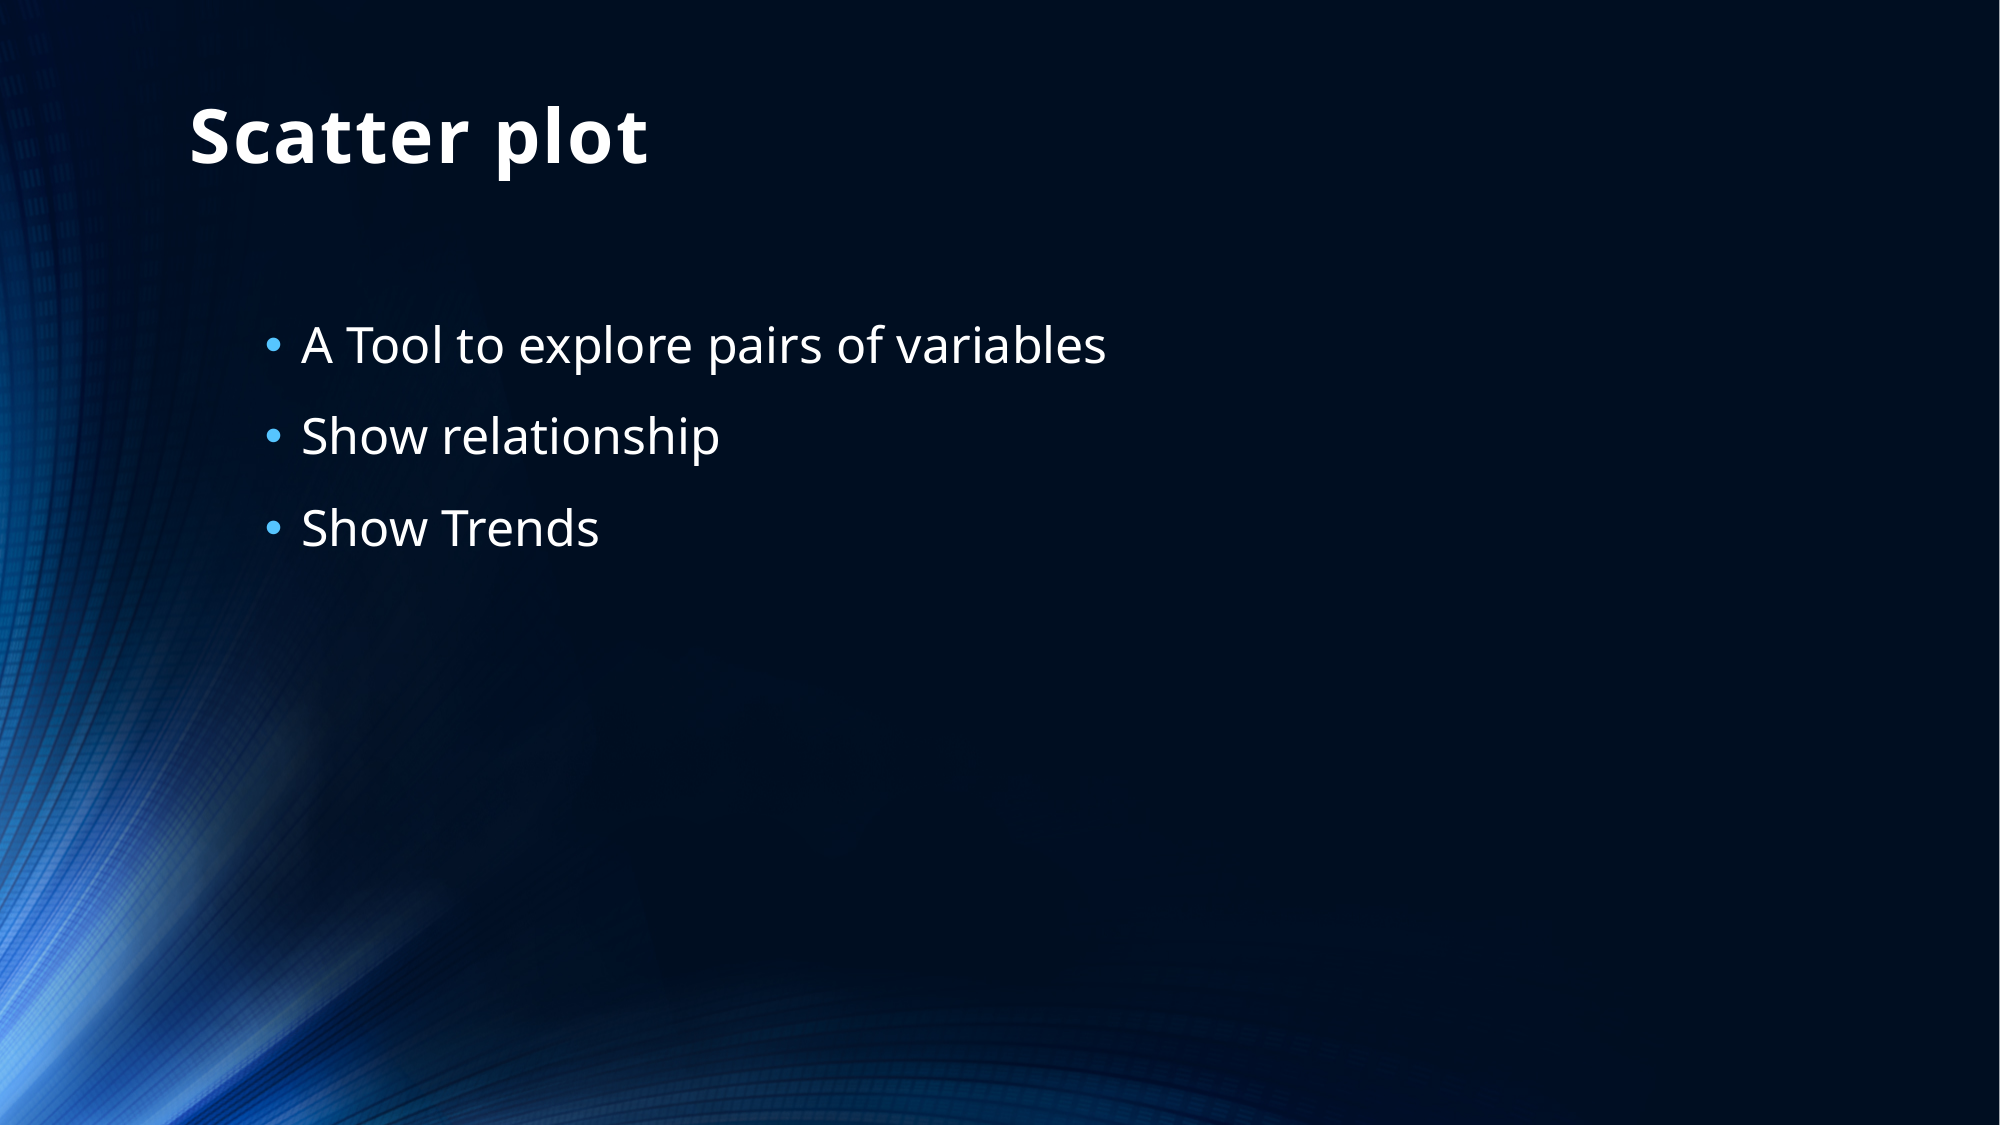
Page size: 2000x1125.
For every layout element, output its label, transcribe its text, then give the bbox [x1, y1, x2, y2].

title Scatter plot [174, 62, 1675, 188]
list A Tool to explore pairs of variables Show relationship Show Trends [249, 312, 1749, 988]
picture [0, 0, 2000, 1125]
